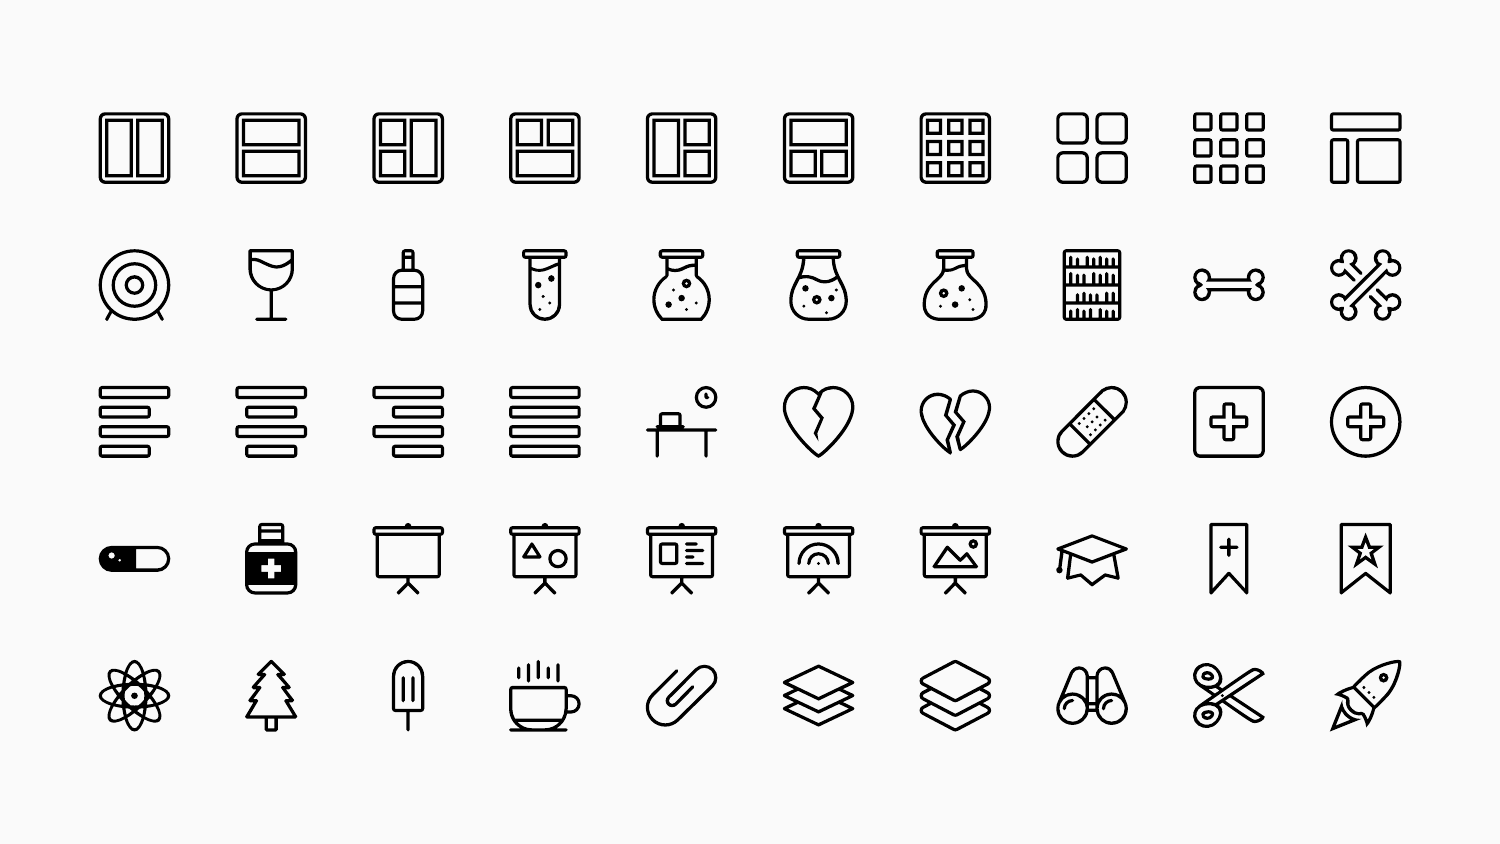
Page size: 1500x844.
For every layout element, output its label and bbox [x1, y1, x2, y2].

text_box [391, 659, 425, 732]
text_box [245, 522, 298, 595]
text_box [98, 405, 151, 419]
text_box [526, 663, 531, 683]
text_box [372, 385, 445, 400]
text_box [1056, 666, 1128, 725]
text_box [391, 249, 425, 321]
text_box [235, 425, 308, 439]
text_box [1193, 663, 1265, 728]
text_box [789, 249, 848, 321]
text_box [98, 112, 171, 184]
text_box [919, 522, 992, 595]
text_box [1329, 659, 1402, 732]
text_box [1056, 151, 1089, 184]
text_box [546, 666, 550, 680]
text_box [1193, 164, 1213, 184]
text_box [372, 112, 445, 184]
text_box [1329, 112, 1402, 132]
text_box [1245, 138, 1265, 158]
text_box [1056, 534, 1128, 587]
text_box [372, 425, 445, 439]
text_box [645, 664, 718, 727]
text_box [235, 112, 308, 184]
text_box [919, 112, 992, 184]
text_box [1219, 112, 1239, 132]
text_box [1209, 522, 1249, 595]
text_box [1329, 385, 1402, 458]
text_box [509, 444, 581, 458]
text_box [98, 425, 171, 439]
text_box [1329, 138, 1350, 184]
text_box [98, 385, 171, 400]
text_box [1339, 522, 1392, 595]
text_box [1330, 249, 1402, 321]
text_box [1056, 385, 1128, 458]
text_box [919, 659, 992, 732]
text_box [556, 663, 560, 683]
text_box [782, 112, 855, 184]
text_box [245, 444, 298, 458]
text_box [509, 385, 581, 400]
text_box [919, 392, 957, 455]
text_box [509, 522, 581, 595]
text_box [391, 405, 445, 419]
text_box [782, 522, 855, 595]
text_box [522, 249, 568, 321]
text_box [782, 664, 855, 727]
text_box [1193, 138, 1213, 158]
text_box [245, 659, 298, 732]
text_box [517, 666, 521, 680]
text_box [1355, 138, 1402, 184]
text_box [98, 444, 151, 458]
text_box [98, 249, 171, 321]
text_box [1245, 164, 1265, 184]
text_box [645, 522, 718, 595]
text_box [1193, 385, 1265, 458]
text_box [694, 385, 718, 409]
text_box [391, 444, 445, 458]
text_box [509, 112, 581, 184]
text_box [248, 249, 294, 321]
text_box [372, 522, 445, 595]
text_box [509, 405, 581, 419]
text_box [922, 249, 988, 321]
text_box [245, 405, 298, 419]
text_box [536, 659, 540, 680]
text_box [953, 389, 992, 452]
text_box [645, 112, 718, 184]
text_box [1219, 138, 1239, 158]
text_box [652, 249, 711, 321]
text_box [98, 545, 171, 572]
text_box [98, 659, 171, 732]
text_box [235, 385, 308, 400]
text_box [509, 425, 581, 439]
text_box [1056, 112, 1089, 145]
text_box [1219, 164, 1239, 184]
text_box [1095, 112, 1128, 145]
text_box [1062, 249, 1122, 321]
text_box [509, 685, 581, 732]
text_box [645, 412, 718, 458]
text_box [1193, 268, 1265, 302]
text_box [1193, 112, 1213, 132]
text_box [1245, 112, 1265, 132]
text_box [782, 385, 855, 458]
text_box [1095, 151, 1128, 184]
